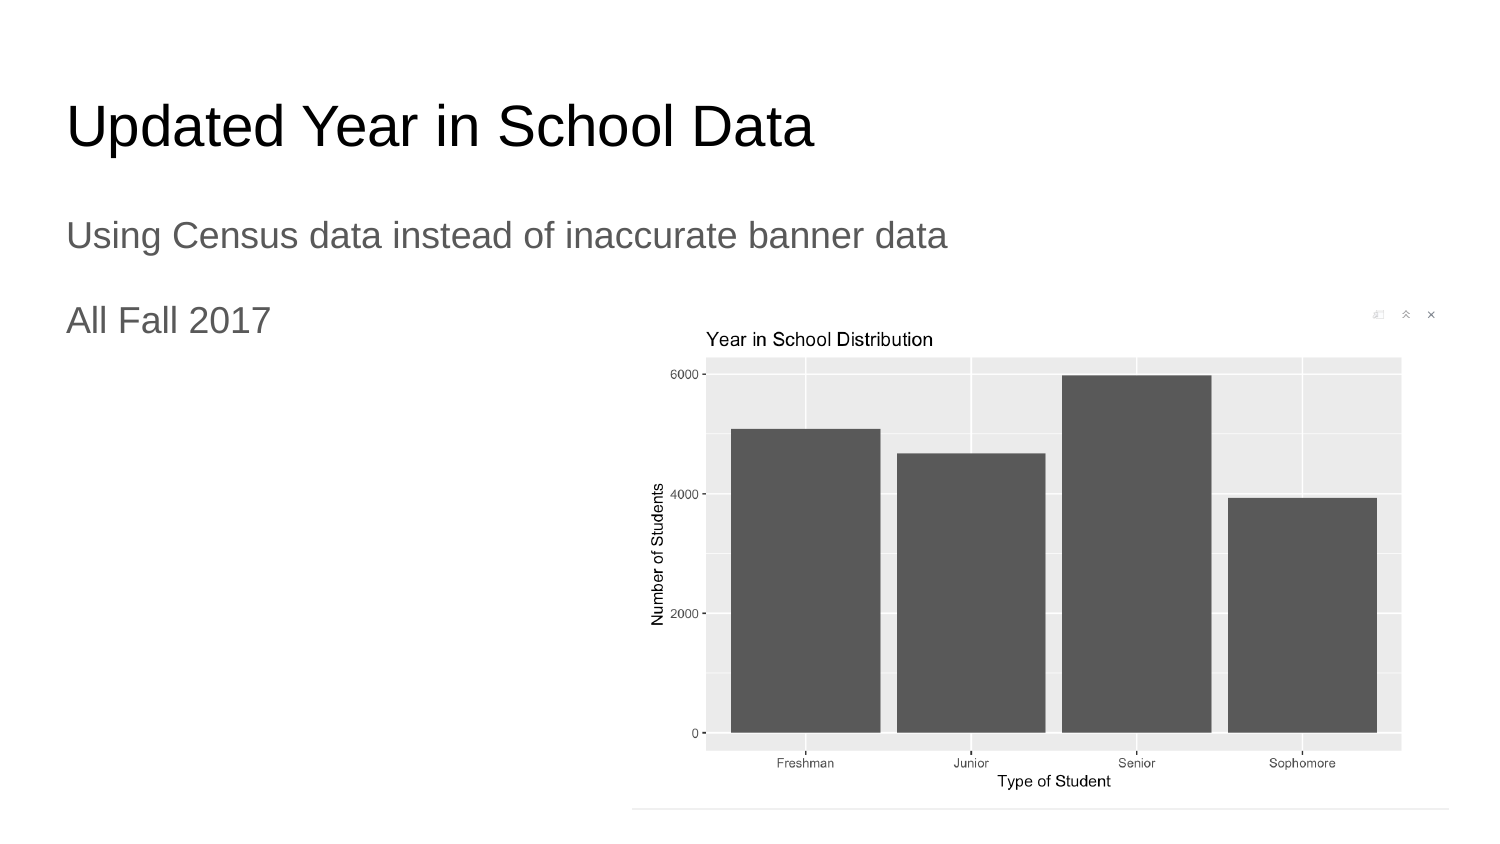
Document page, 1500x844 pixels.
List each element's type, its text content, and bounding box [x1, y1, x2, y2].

list Using Census data instead of inaccurate banner data All Fall 2017 [51, 189, 1449, 750]
picture [631, 310, 1450, 813]
title Updated Year in School Data [51, 72, 1449, 167]
